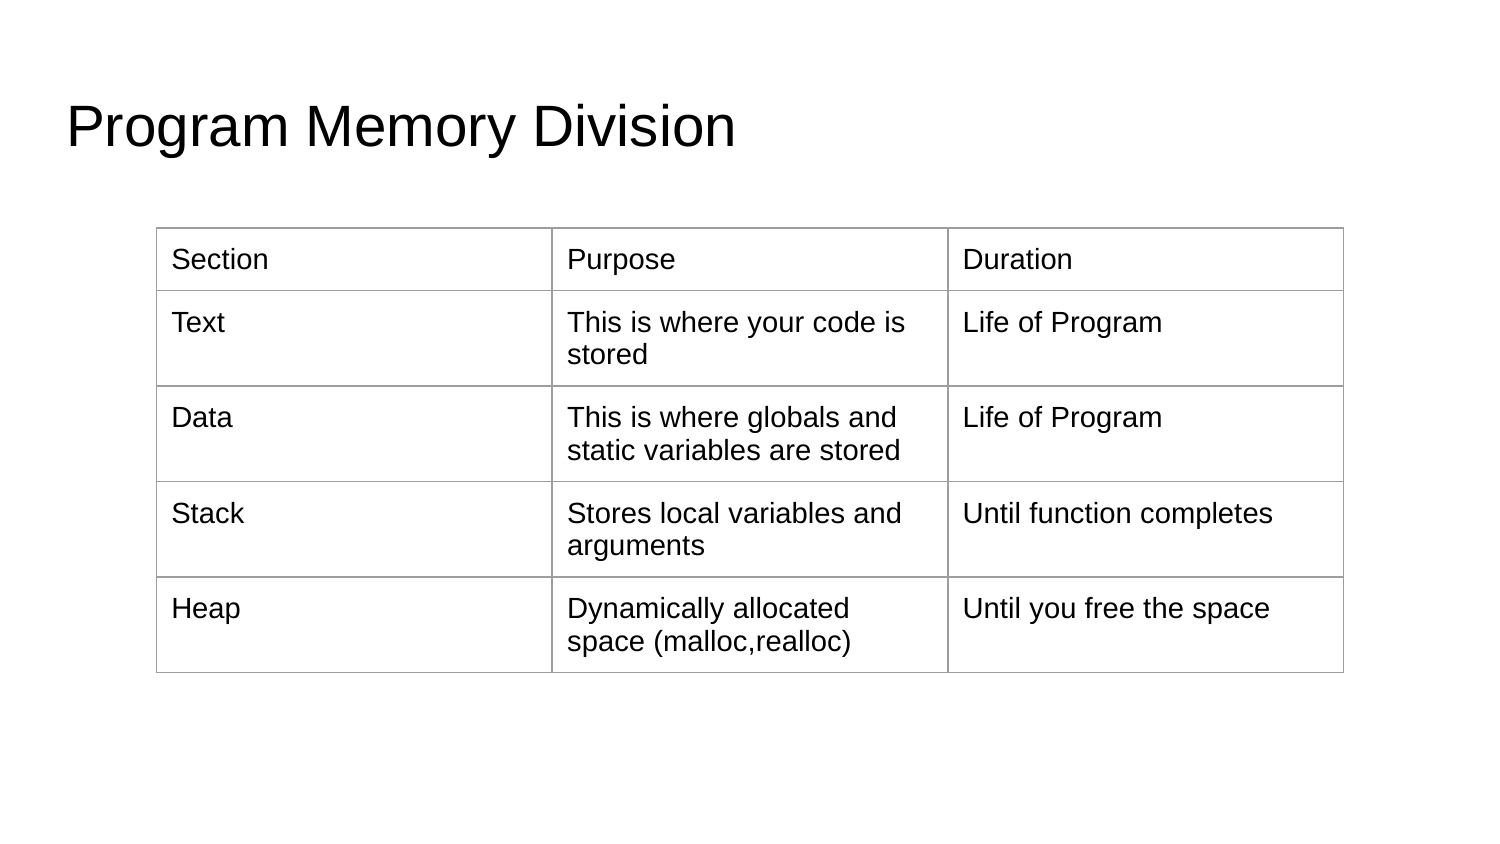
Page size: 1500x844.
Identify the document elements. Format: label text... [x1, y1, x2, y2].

table_cell Stack [157, 482, 551, 576]
table_cell Stores local variables and arguments [553, 482, 947, 576]
table_cell This is where globals and static variables are stored [553, 387, 947, 481]
table_cell Until you free the space [949, 578, 1343, 672]
table_cell Text [157, 291, 551, 385]
table_cell Life of Program [949, 291, 1343, 385]
table_cell Life of Program [949, 387, 1343, 481]
table_cell Until function completes [949, 482, 1343, 576]
table_cell Data [157, 387, 551, 481]
table_header Purpose [553, 229, 947, 290]
title Program Memory Division [51, 72, 1449, 167]
table_cell Heap [157, 578, 551, 672]
table_header Section [157, 229, 551, 290]
table_cell This is where your code is stored [553, 291, 947, 385]
table_cell Dynamically allocated space (malloc,realloc) [553, 578, 947, 672]
table_header Duration [949, 229, 1343, 290]
